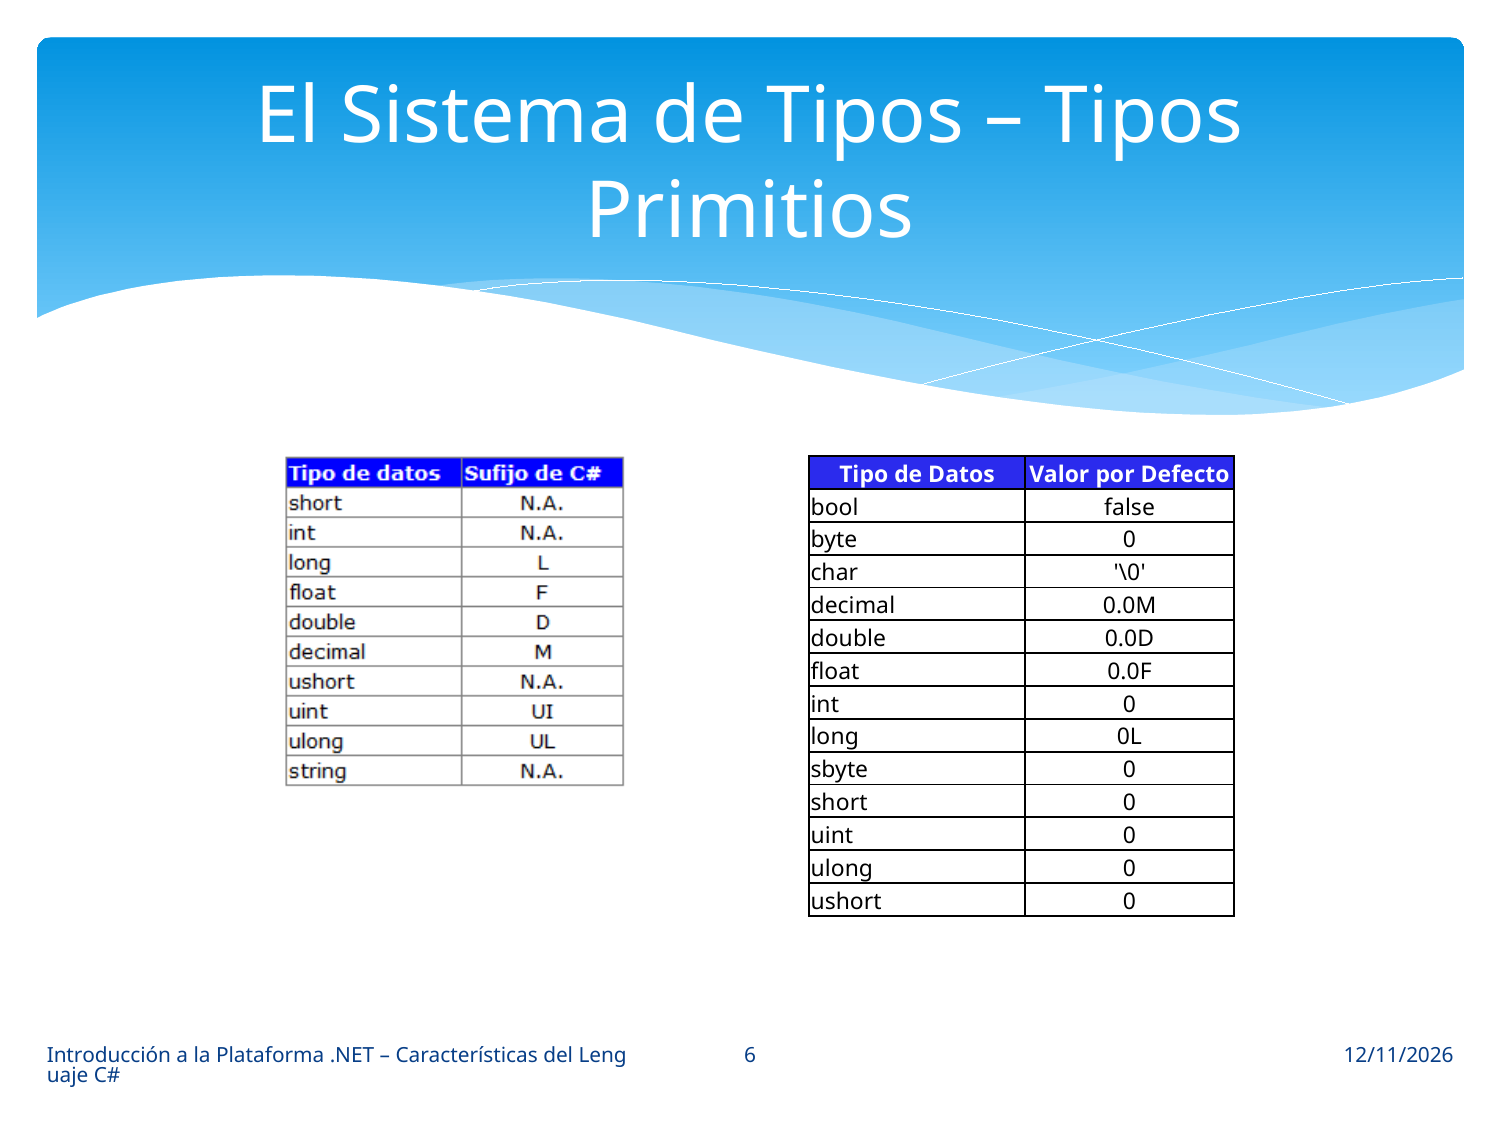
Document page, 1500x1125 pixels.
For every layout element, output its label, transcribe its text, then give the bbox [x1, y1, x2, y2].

table_cell 0.0M [1026, 588, 1233, 619]
footer Introducción a la Plataforma .NET – Características del Lenguaje C# [31, 1025, 653, 1086]
table_cell false [1026, 490, 1233, 521]
table_cell 0 [1026, 687, 1233, 718]
table_cell 0.0F [1026, 654, 1233, 685]
title El Sistema de Tipos – Tipos Primitios [75, 55, 1425, 261]
table_cell long [810, 720, 1024, 751]
table_header Valor por Defecto [1026, 457, 1233, 488]
table_cell decimal [810, 588, 1024, 619]
table_cell '\0' [1026, 556, 1233, 587]
table_cell sbyte [810, 753, 1024, 784]
table_cell byte [810, 523, 1024, 554]
table_cell 0.0D [1026, 621, 1233, 652]
table_cell 0 [1026, 818, 1233, 849]
table_cell short [810, 785, 1024, 816]
table_cell 0 [1026, 851, 1233, 882]
table_cell ushort [810, 884, 1024, 915]
table_cell ulong [810, 851, 1024, 882]
table_cell int [810, 687, 1024, 718]
table_cell 0 [1026, 523, 1233, 554]
table_cell float [810, 654, 1024, 685]
table_cell double [810, 621, 1024, 652]
table_cell uint [810, 818, 1024, 849]
table_cell 0L [1026, 720, 1233, 751]
table_cell bool [810, 490, 1024, 521]
table_cell char [810, 556, 1024, 587]
slide_number 6 [654, 1025, 846, 1086]
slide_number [847, 1025, 1469, 1086]
table_header Tipo de Datos [810, 457, 1024, 488]
table_cell 0 [1026, 884, 1233, 915]
table_cell 0 [1026, 753, 1233, 784]
table_cell 0 [1026, 785, 1233, 816]
picture [140, 432, 795, 816]
